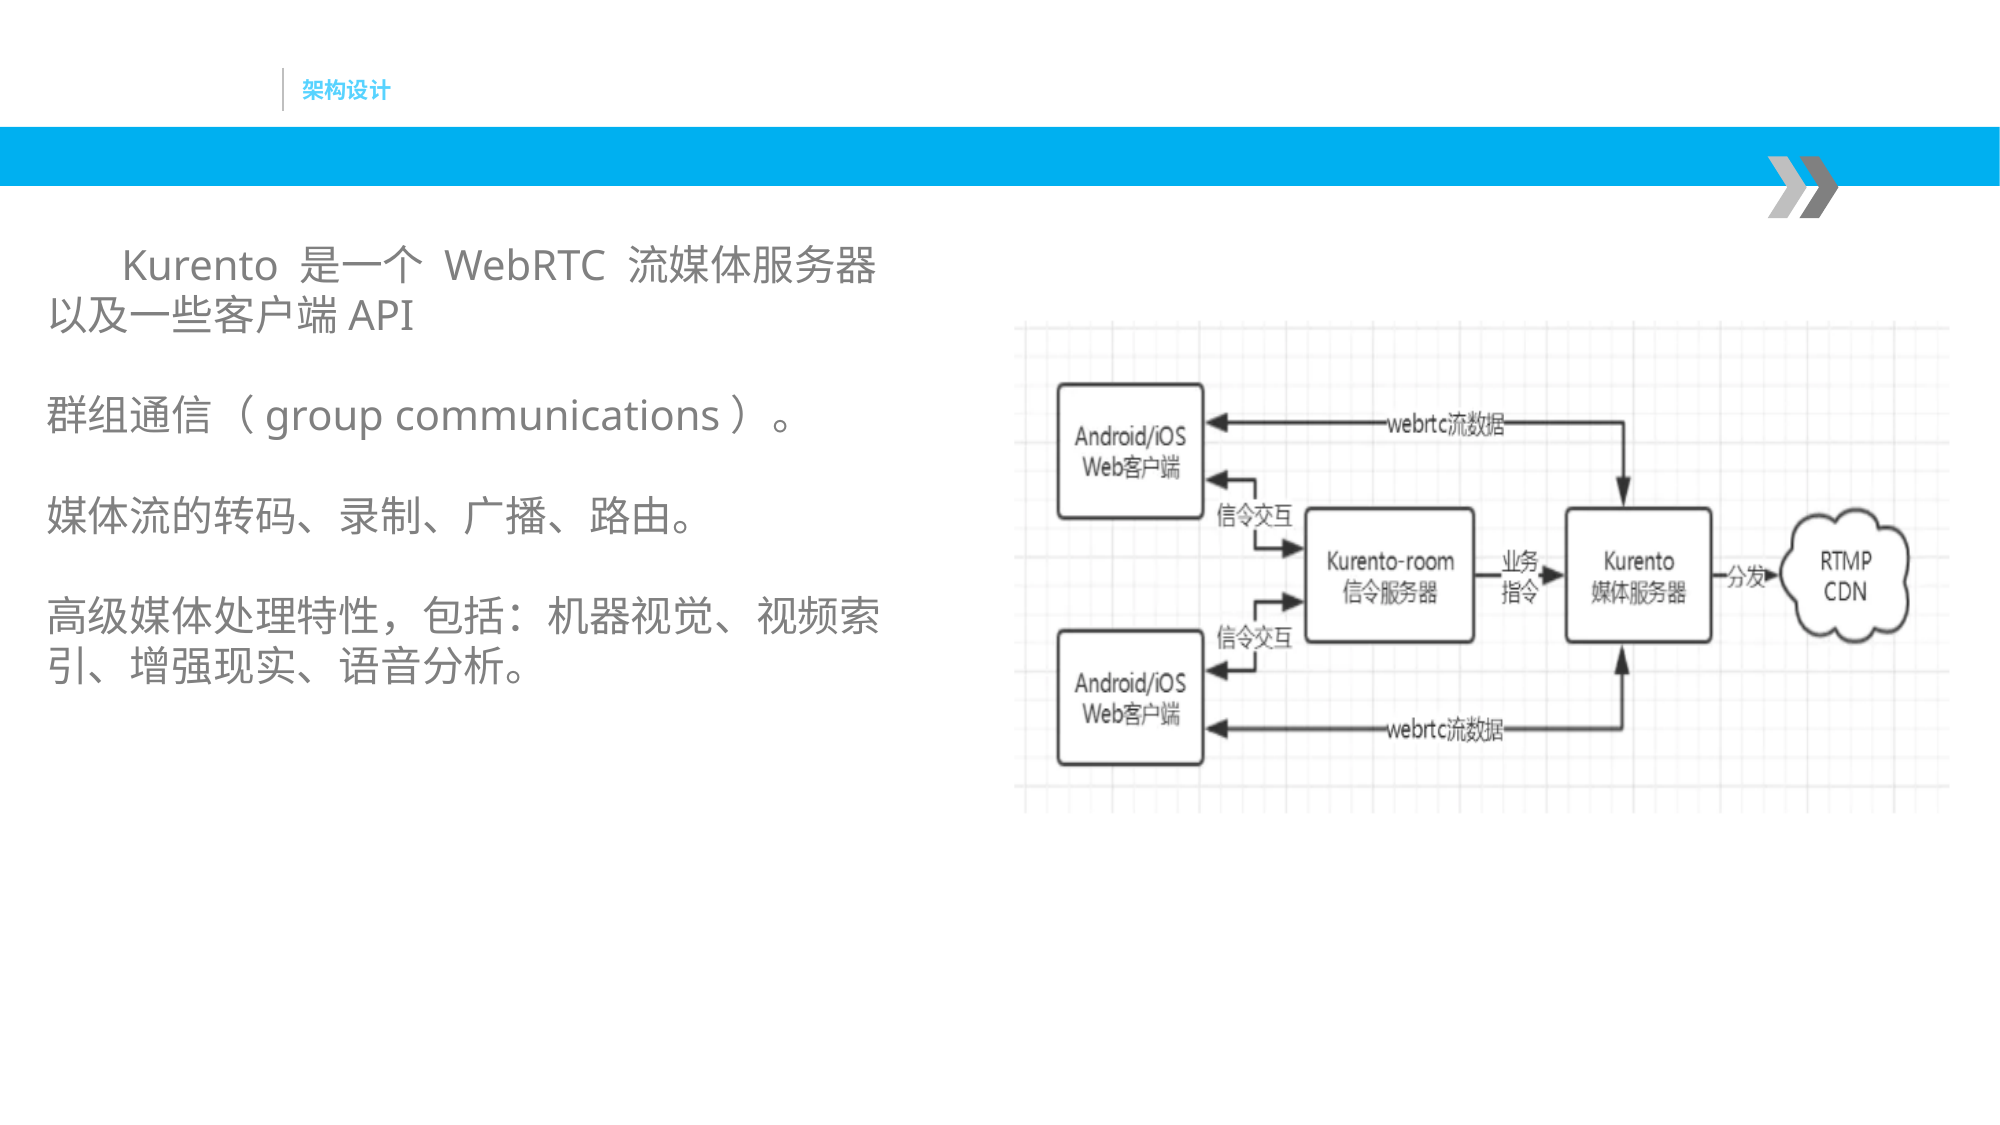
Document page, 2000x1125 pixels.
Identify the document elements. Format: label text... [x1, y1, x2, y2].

text_box Kurento 是一个 WebRTC 流媒体服务器以及一些客户端API 群组通信（group communications）。 媒体流的转码、录制、广播、路由。 高级媒体处理特性，包括：机器视觉、视频索引、增强现实、语音分析。 [31, 231, 928, 797]
picture [1009, 314, 1977, 838]
title 架构设计 [287, 65, 1376, 113]
